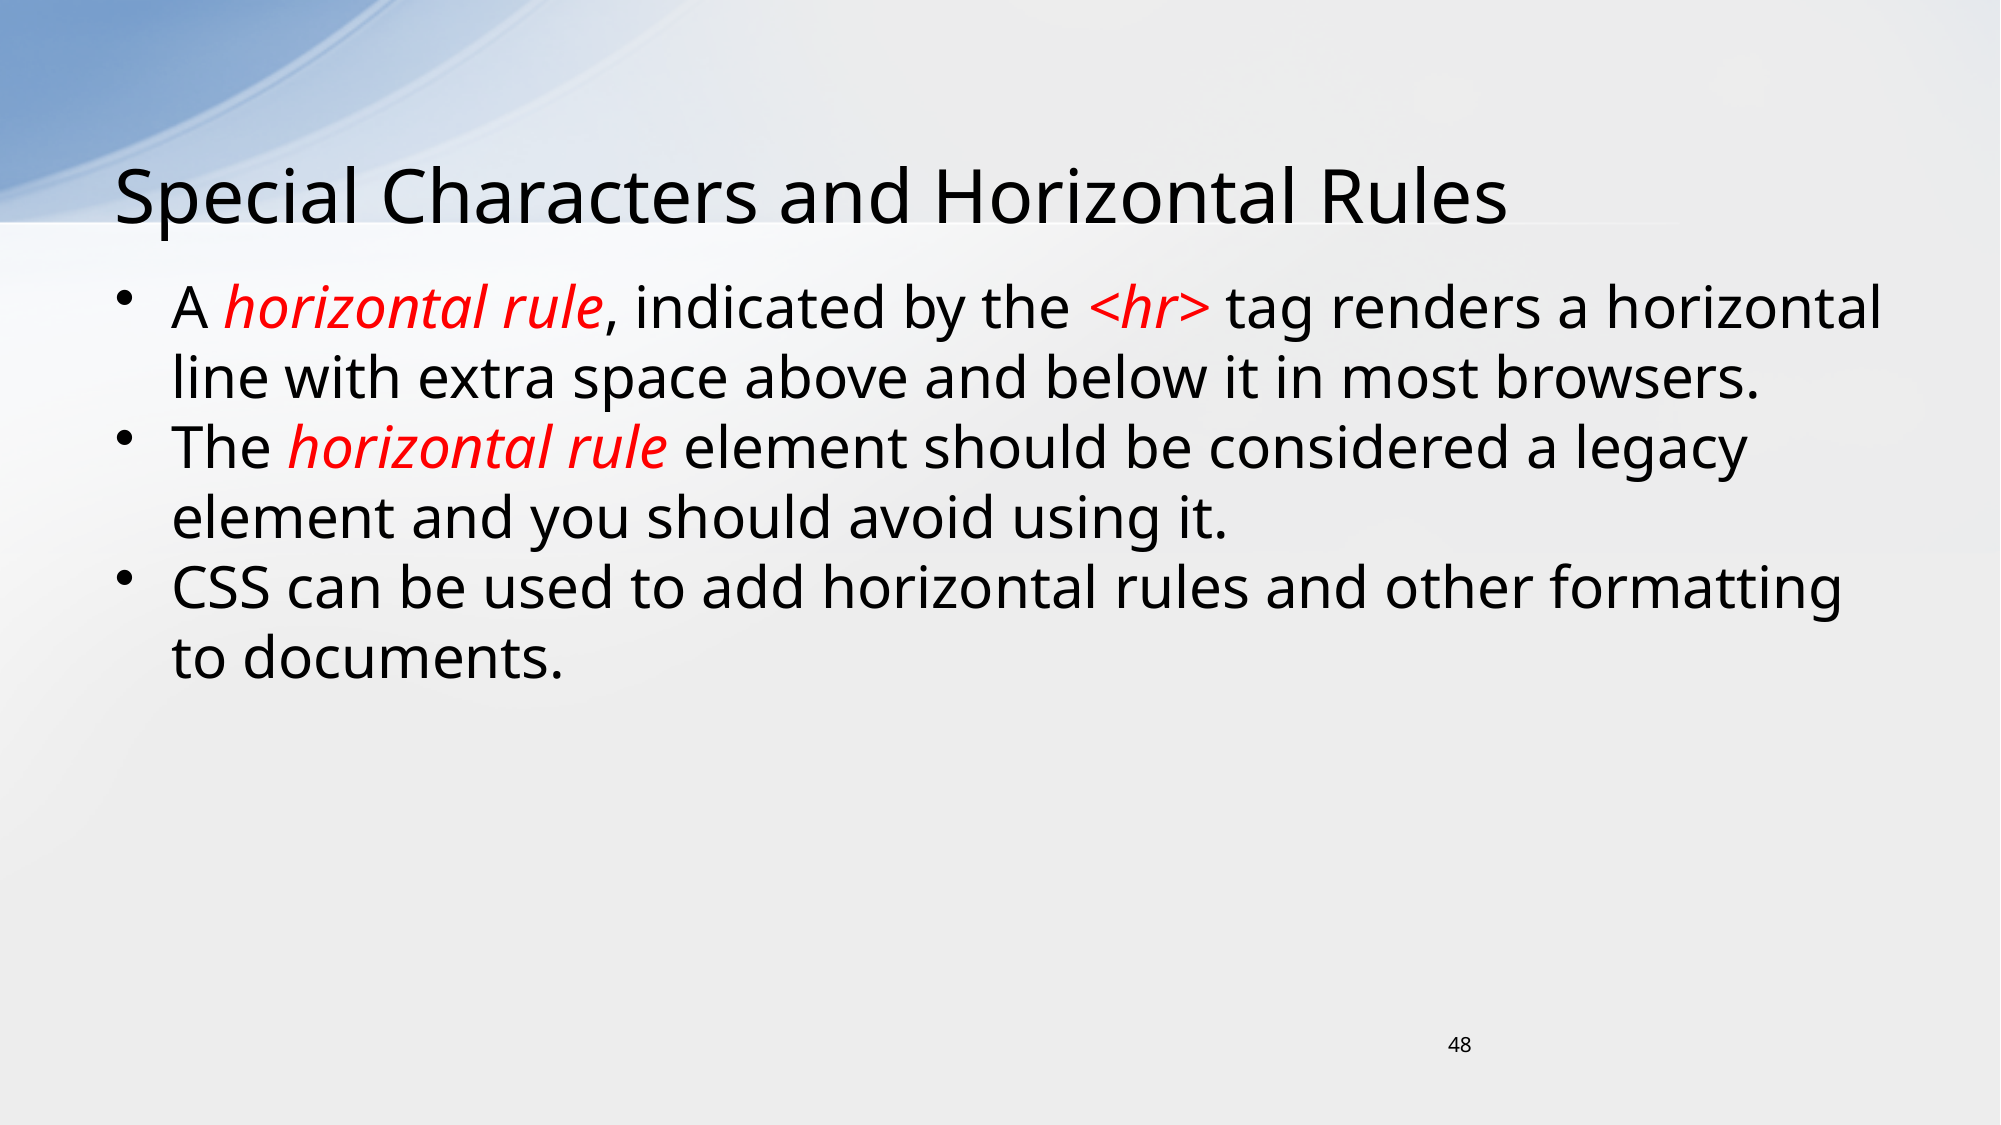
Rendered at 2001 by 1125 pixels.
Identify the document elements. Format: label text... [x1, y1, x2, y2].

slide_number 48 [1433, 1024, 1900, 1103]
list A horizontal rule, indicated by the <hr> tag renders a horizontal line with extra space above and below it in most browsers. The horizontal rule element should be considered a legacy element and you should avoid using it. CSS can be used to add horizontal rules and other formatting to documents. [99, 262, 1900, 1005]
picture [0, 0, 2000, 1125]
title Special Characters and Horizontal Rules [99, 58, 1900, 247]
